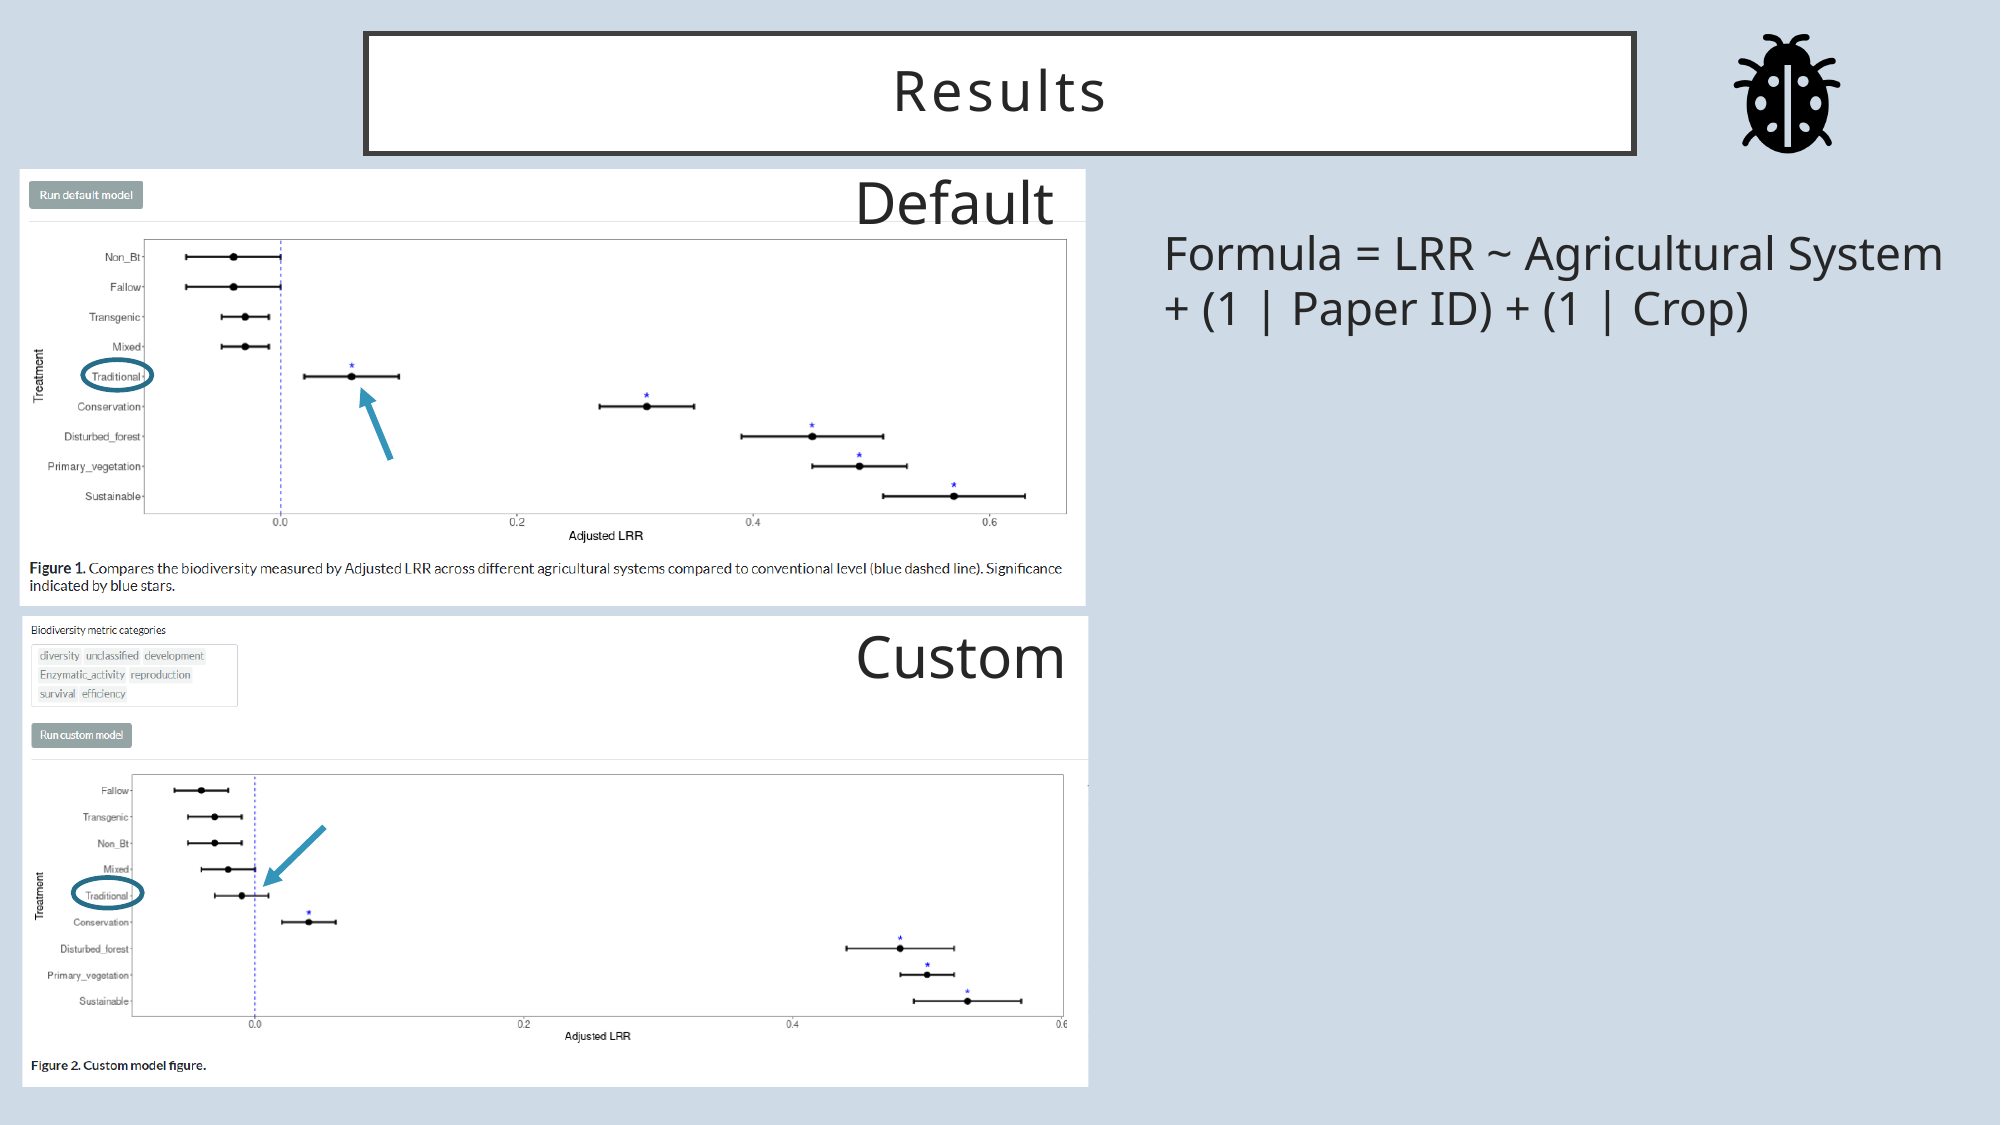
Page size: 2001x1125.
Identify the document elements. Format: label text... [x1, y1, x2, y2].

picture [22, 615, 1089, 1087]
picture [19, 169, 1086, 606]
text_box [360, 387, 391, 460]
picture [1712, 19, 1863, 170]
text_box Default [839, 158, 1149, 258]
text_box Formula = LRR ~ Agricultural System + (1 | Paper ID) + (1 | Crop) [1148, 217, 1963, 388]
text_box Results [366, 33, 1634, 154]
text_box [262, 826, 325, 887]
